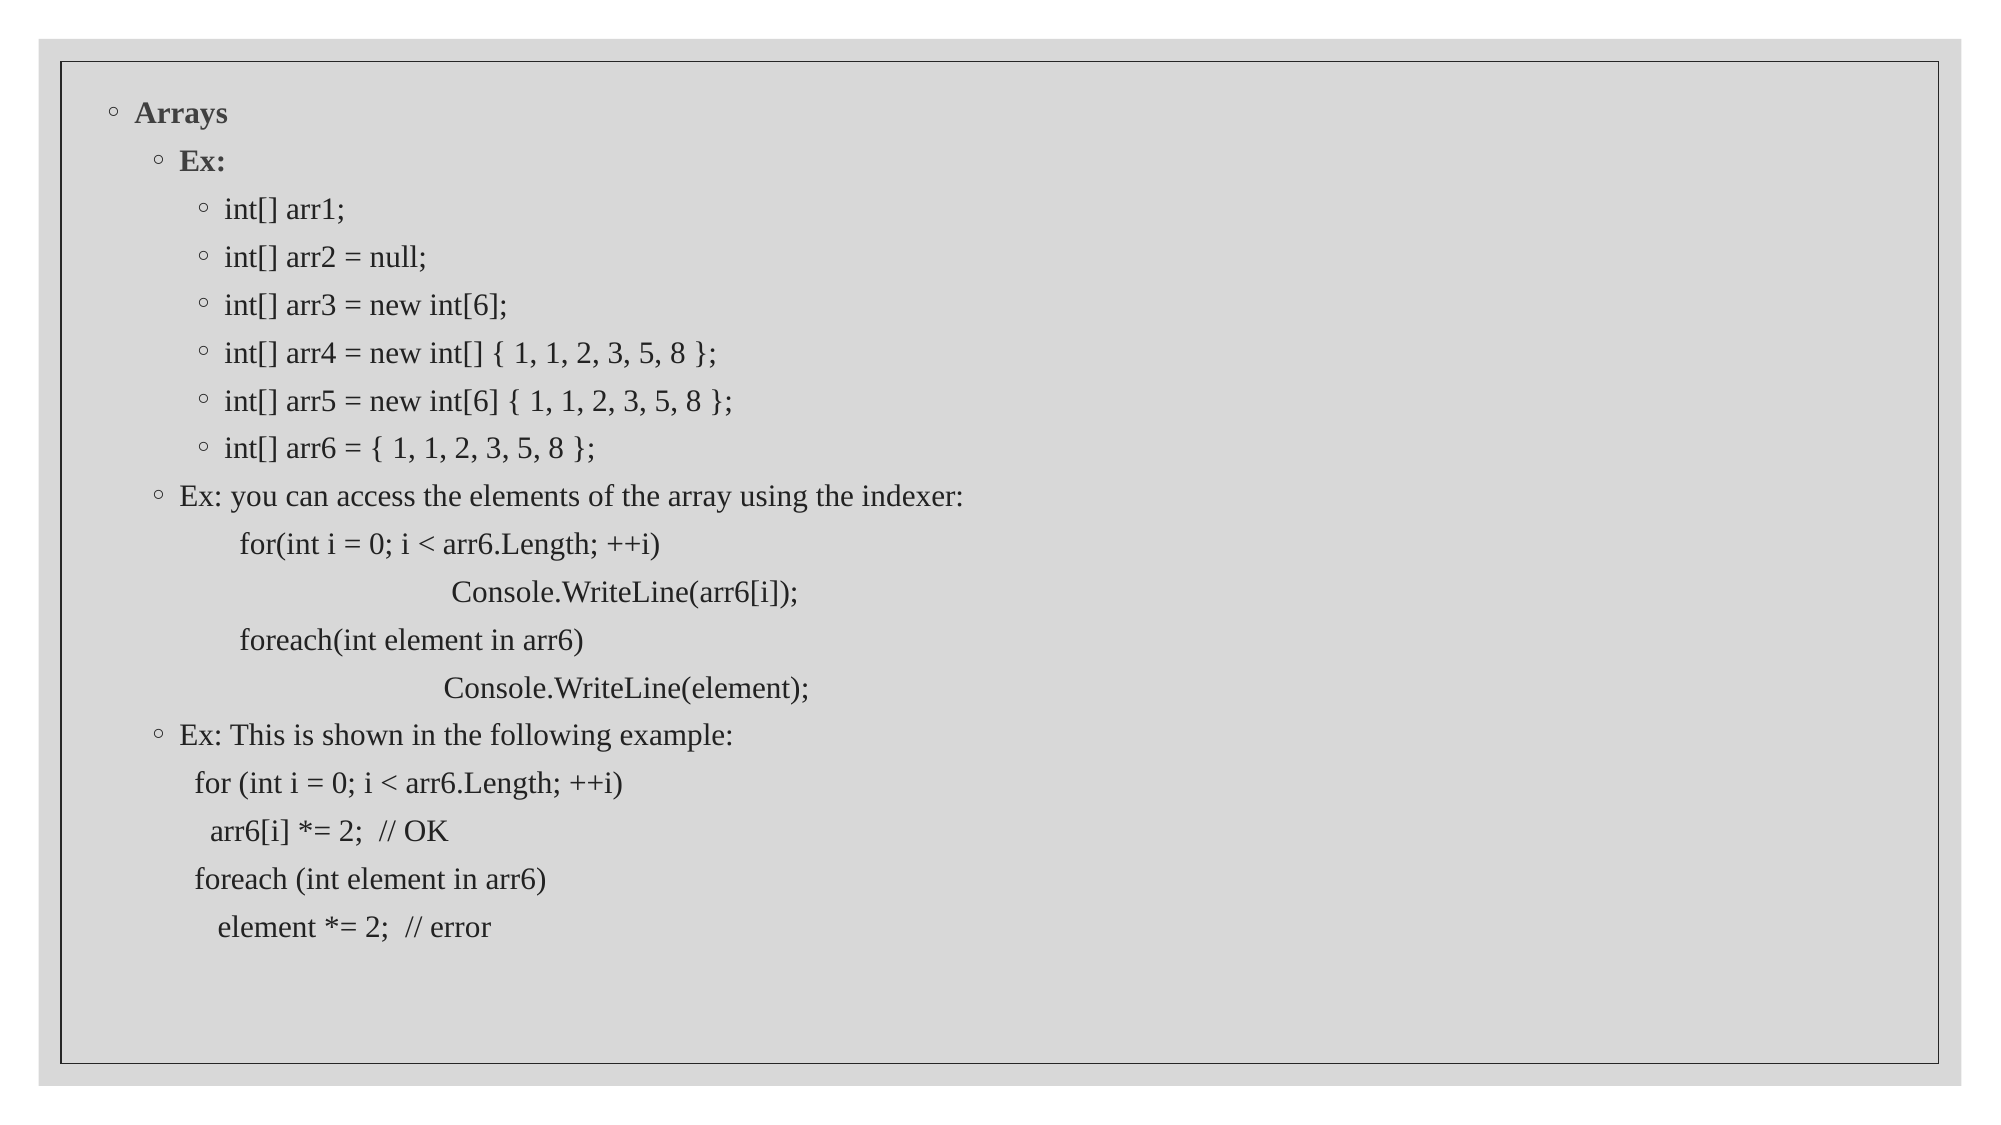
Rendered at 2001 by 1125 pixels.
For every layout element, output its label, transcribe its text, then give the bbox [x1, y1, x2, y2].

list Arrays Ex: int[] arr1; int[] arr2 = null; int[] arr3 = new int[6]; int[] arr4 = new int[] { 1, 1, 2, 3, 5, 8 }; int[] arr5 = new int[6] { 1, 1, 2, 3, 5, 8 }; int[] arr6 = { 1, 1, 2, 3, 5, 8 }; Ex: you can access the elements of the array using the indexer: for(int i = 0; i < arr6.Length; ++i) Console.WriteLine(arr6[i]); foreach(int element in arr6) Console.WriteLine(element); Ex: This is shown in the following example: for (int i = 0; i < arr6.Length; ++i) arr6[i] *= 2; // OK foreach (int element in arr6) element *= 2; // error [89, 81, 1924, 1050]
